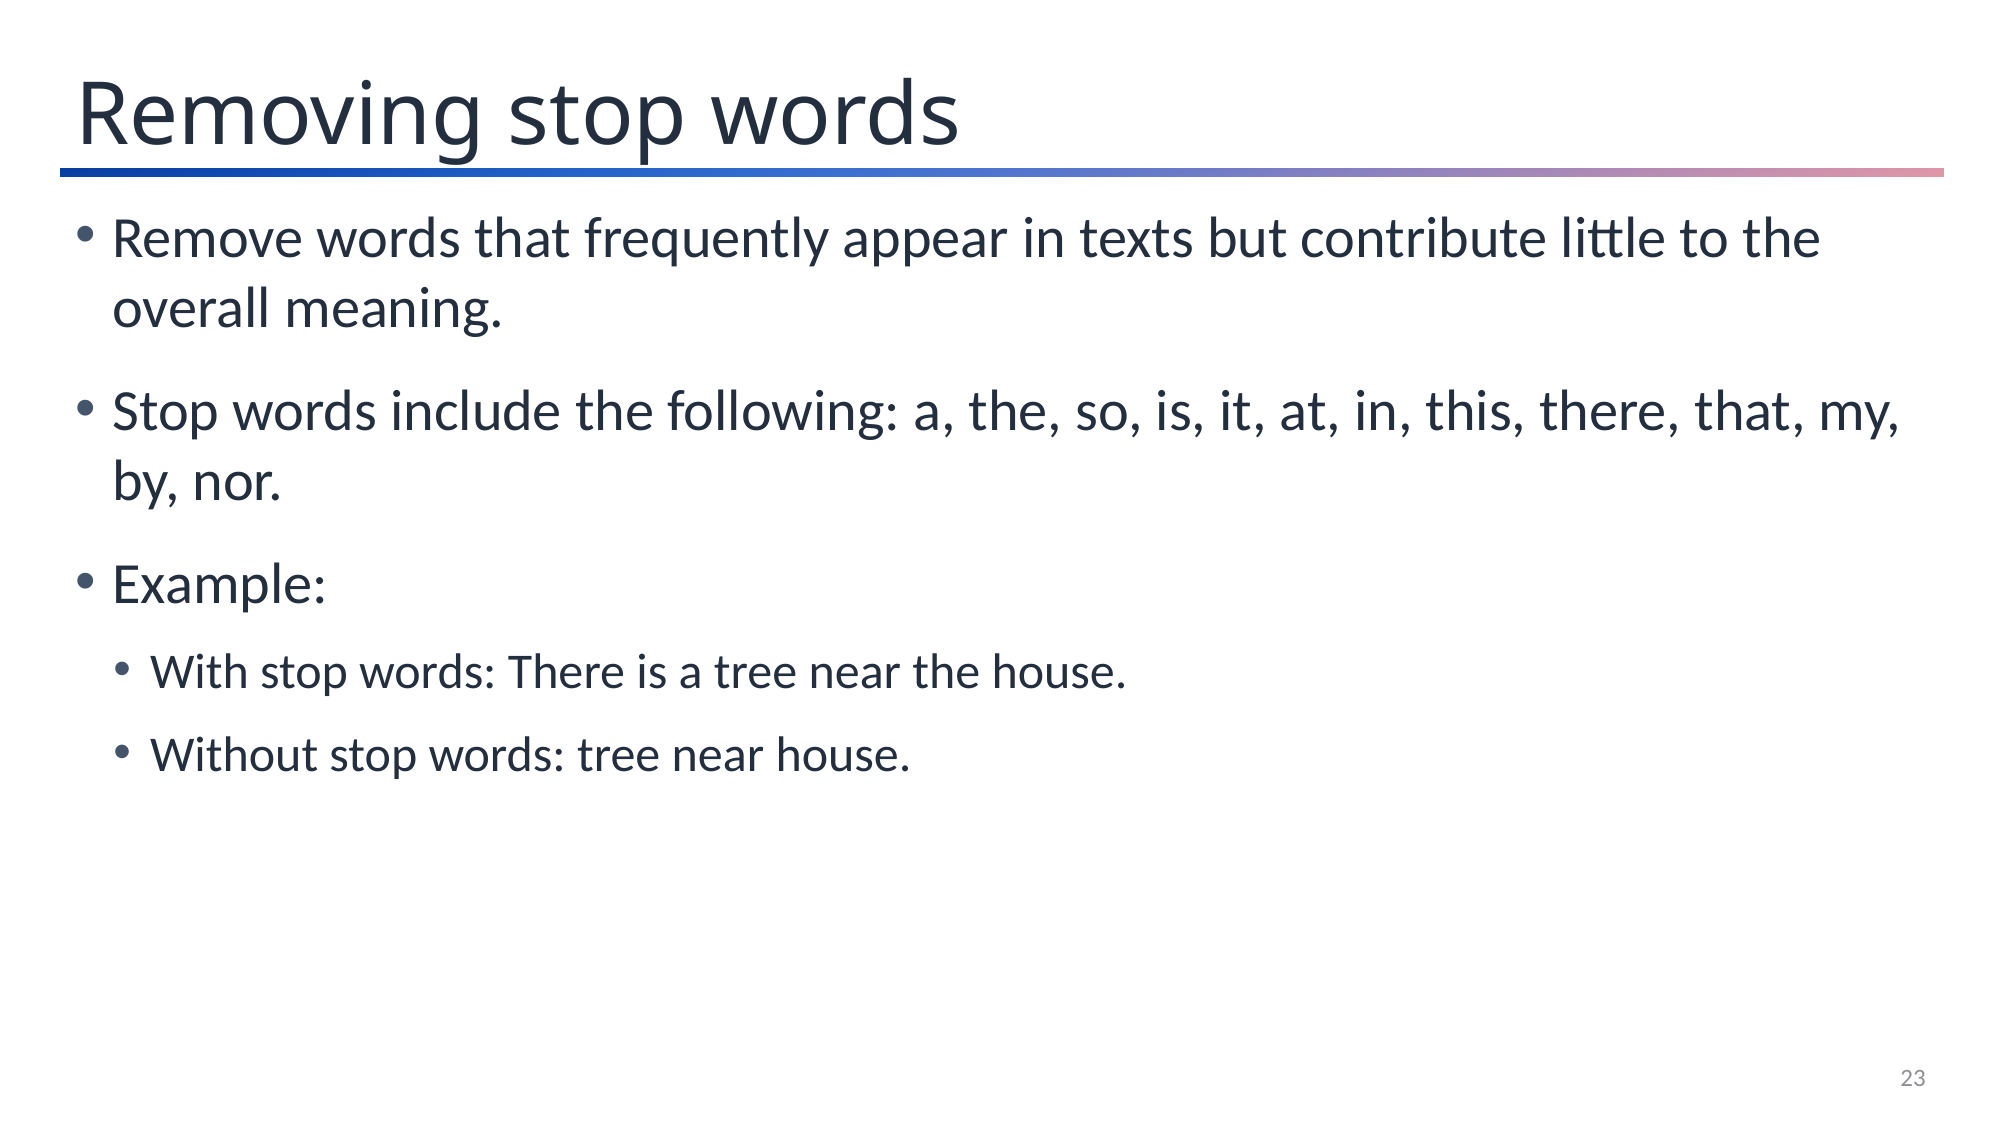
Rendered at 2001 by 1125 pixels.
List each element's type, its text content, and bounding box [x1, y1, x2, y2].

picture [60, 168, 1944, 177]
title Removing stop words [60, 49, 1941, 170]
list Remove words that frequently appear in texts but contribute little to the overall meaning. Stop words include the following: a, the, so, is, it, at, in, this, there, that, my, by, nor. Example: With stop words: There is a tree near the house. Without stop words: tree near house. [60, 191, 1941, 1055]
slide_number 23 [1861, 1057, 1941, 1095]
